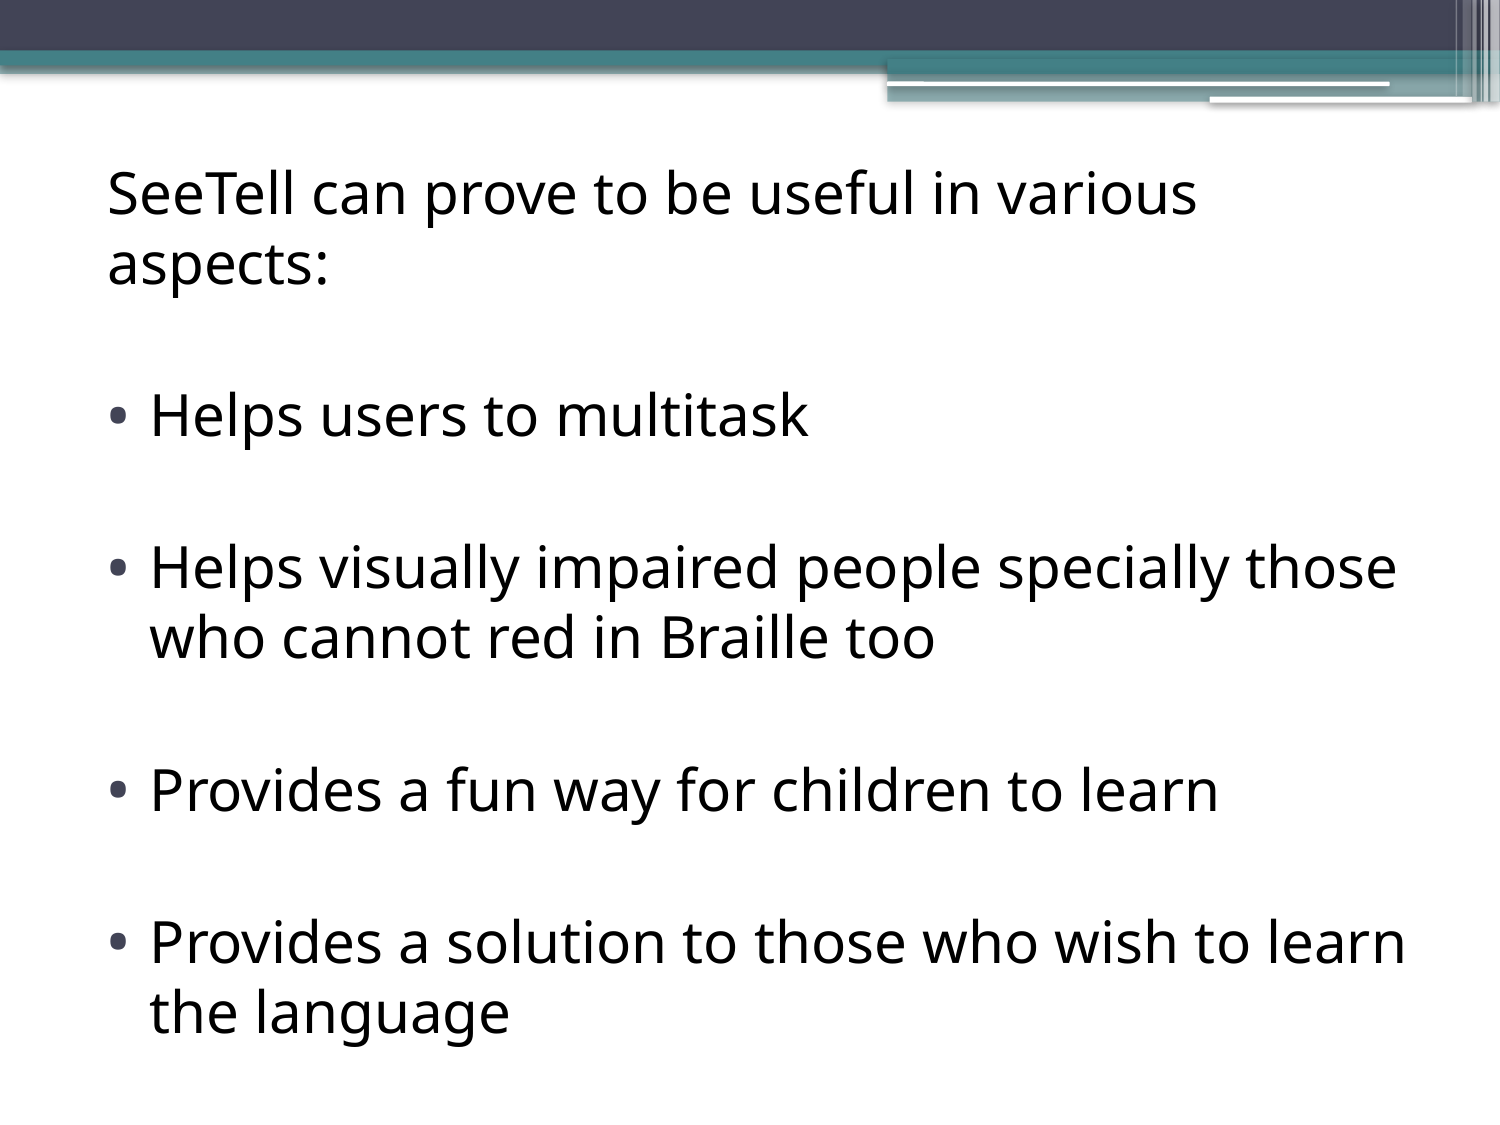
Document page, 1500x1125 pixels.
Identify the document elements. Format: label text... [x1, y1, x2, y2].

list SeeTell can prove to be useful in various aspects: Helps users to multitask Helps visually impaired people specially those who cannot red in Braille too Provides a fun way for children to learn Provides a solution to those who wish to learn the language [75, 149, 1425, 1079]
